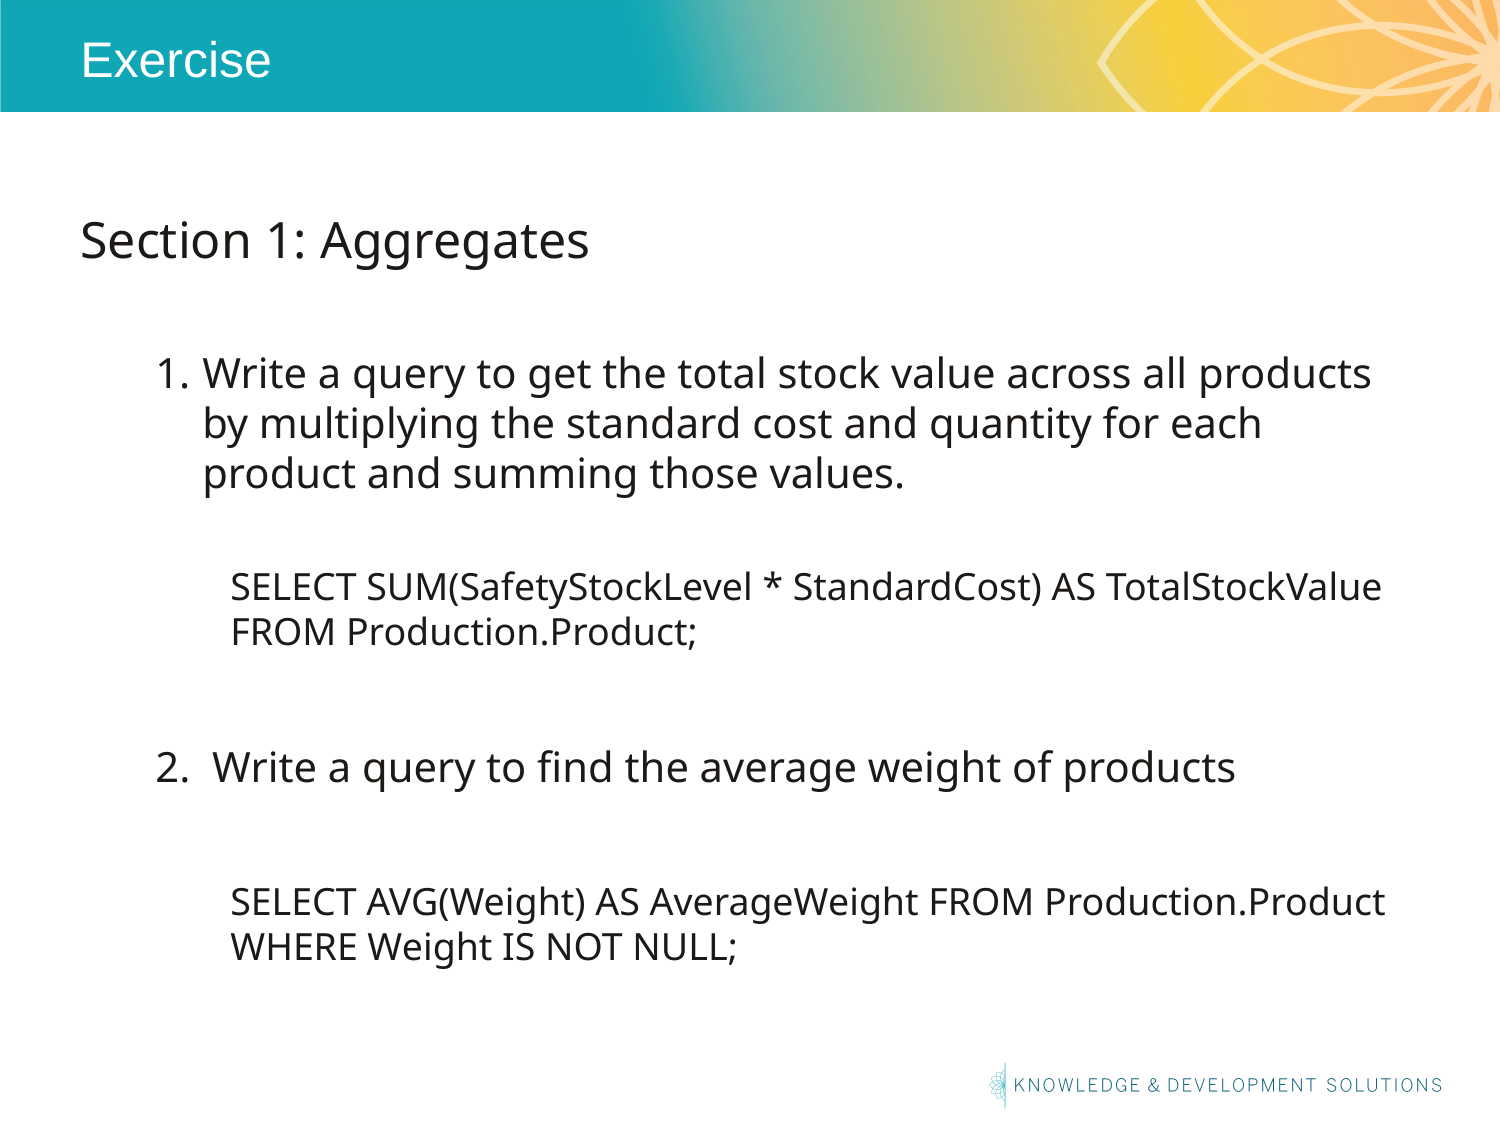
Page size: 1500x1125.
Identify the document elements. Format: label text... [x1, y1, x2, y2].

picture [971, 1051, 1500, 1125]
list Section 1: Aggregates Write a query to get the total stock value across all products by multiplying the standard cost and quantity for each product and summing those values. SELECT SUM(SafetyStockLevel * StandardCost) AS TotalStockValue FROM Production.Product; 2. Write a query to find the average weight of products SELECT AVG(Weight) AS AverageWeight FROM Production.Product WHERE Weight IS NOT NULL; [65, 200, 1416, 1022]
picture [0, 0, 1500, 112]
title Exercise [65, 19, 1416, 90]
